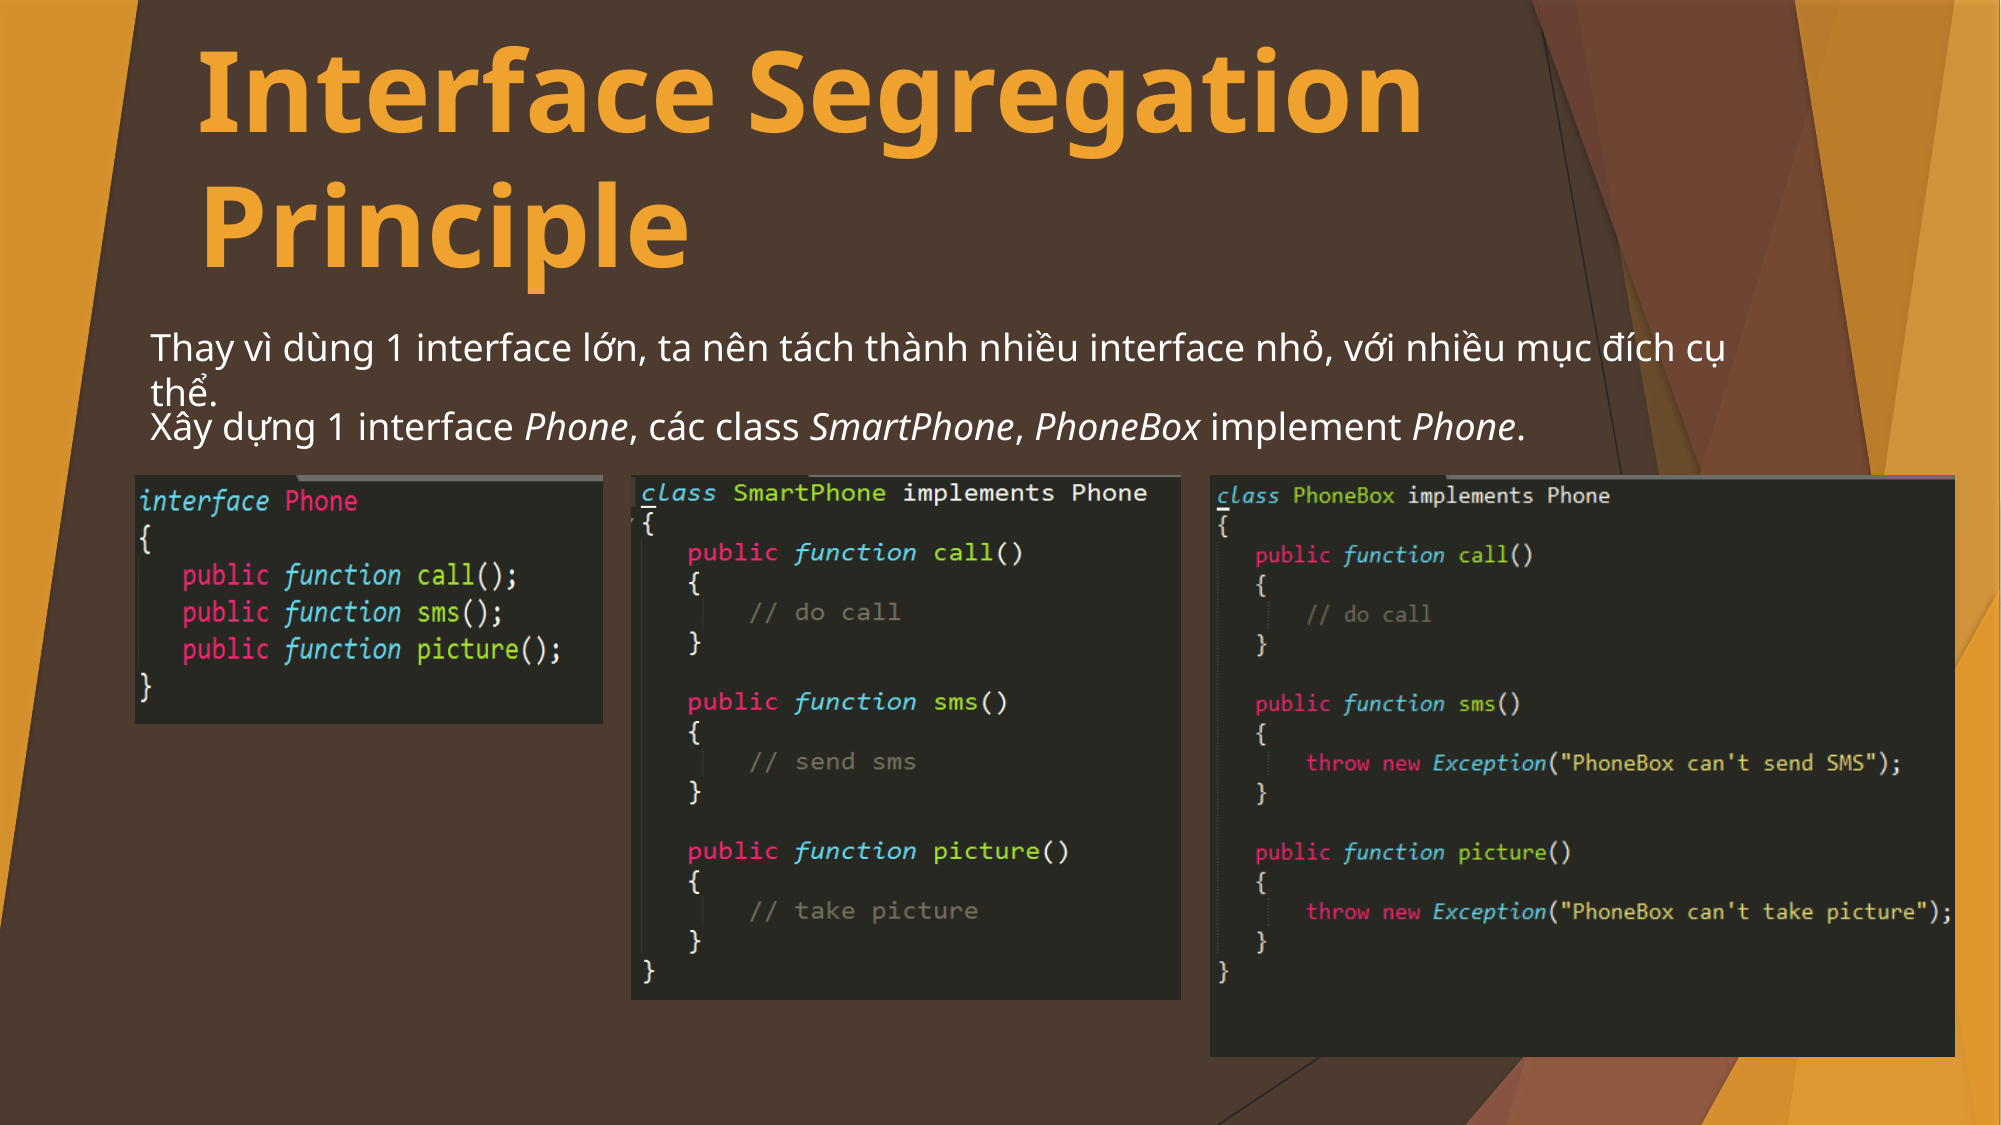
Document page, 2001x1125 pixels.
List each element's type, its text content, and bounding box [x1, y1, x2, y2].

title Interface Segregation Principle [182, 27, 1746, 298]
text_box Thay vì dùng 1 interface lớn, ta nên tách thành nhiều interface nhỏ, với nhiều mục đích cụ thể. [135, 316, 1786, 422]
picture [630, 474, 1182, 1001]
picture [135, 474, 603, 725]
text_box Xây dựng 1 interface Phone, các class SmartPhone, PhoneBox implement Phone. [135, 396, 1631, 456]
picture [1209, 474, 1956, 1058]
